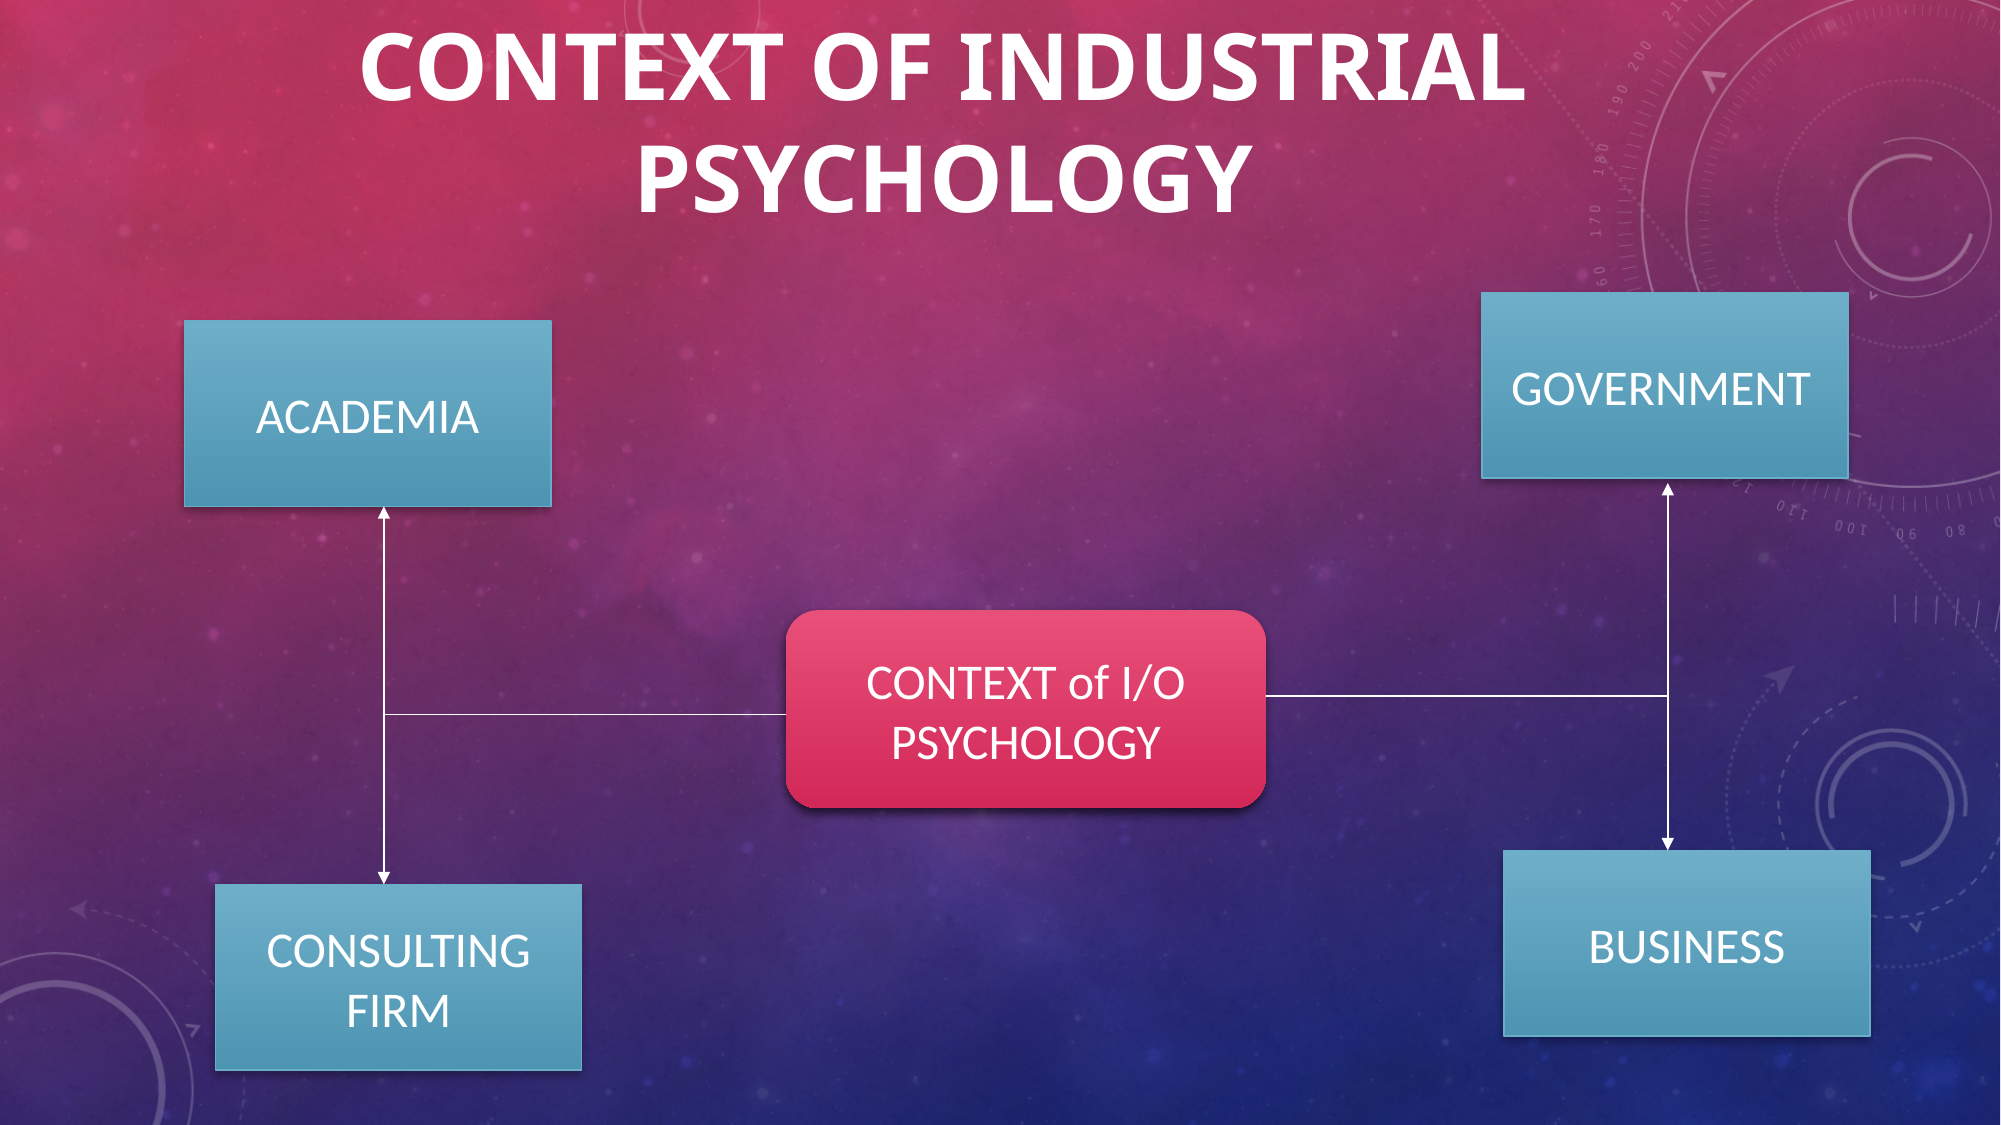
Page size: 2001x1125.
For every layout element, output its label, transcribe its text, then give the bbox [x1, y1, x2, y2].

text_box BUSINESS [1503, 850, 1871, 1037]
text_box CONTEXT of I/O PSYCHOLOGY [785, 610, 1267, 809]
text_box CONSULTING FIRM [215, 884, 582, 1071]
title Context of industrial psychology [112, 0, 1775, 239]
text_box GOVERNMENT [1481, 292, 1849, 479]
text_box ACADEMIA [184, 320, 552, 507]
picture [0, 0, 2001, 1125]
